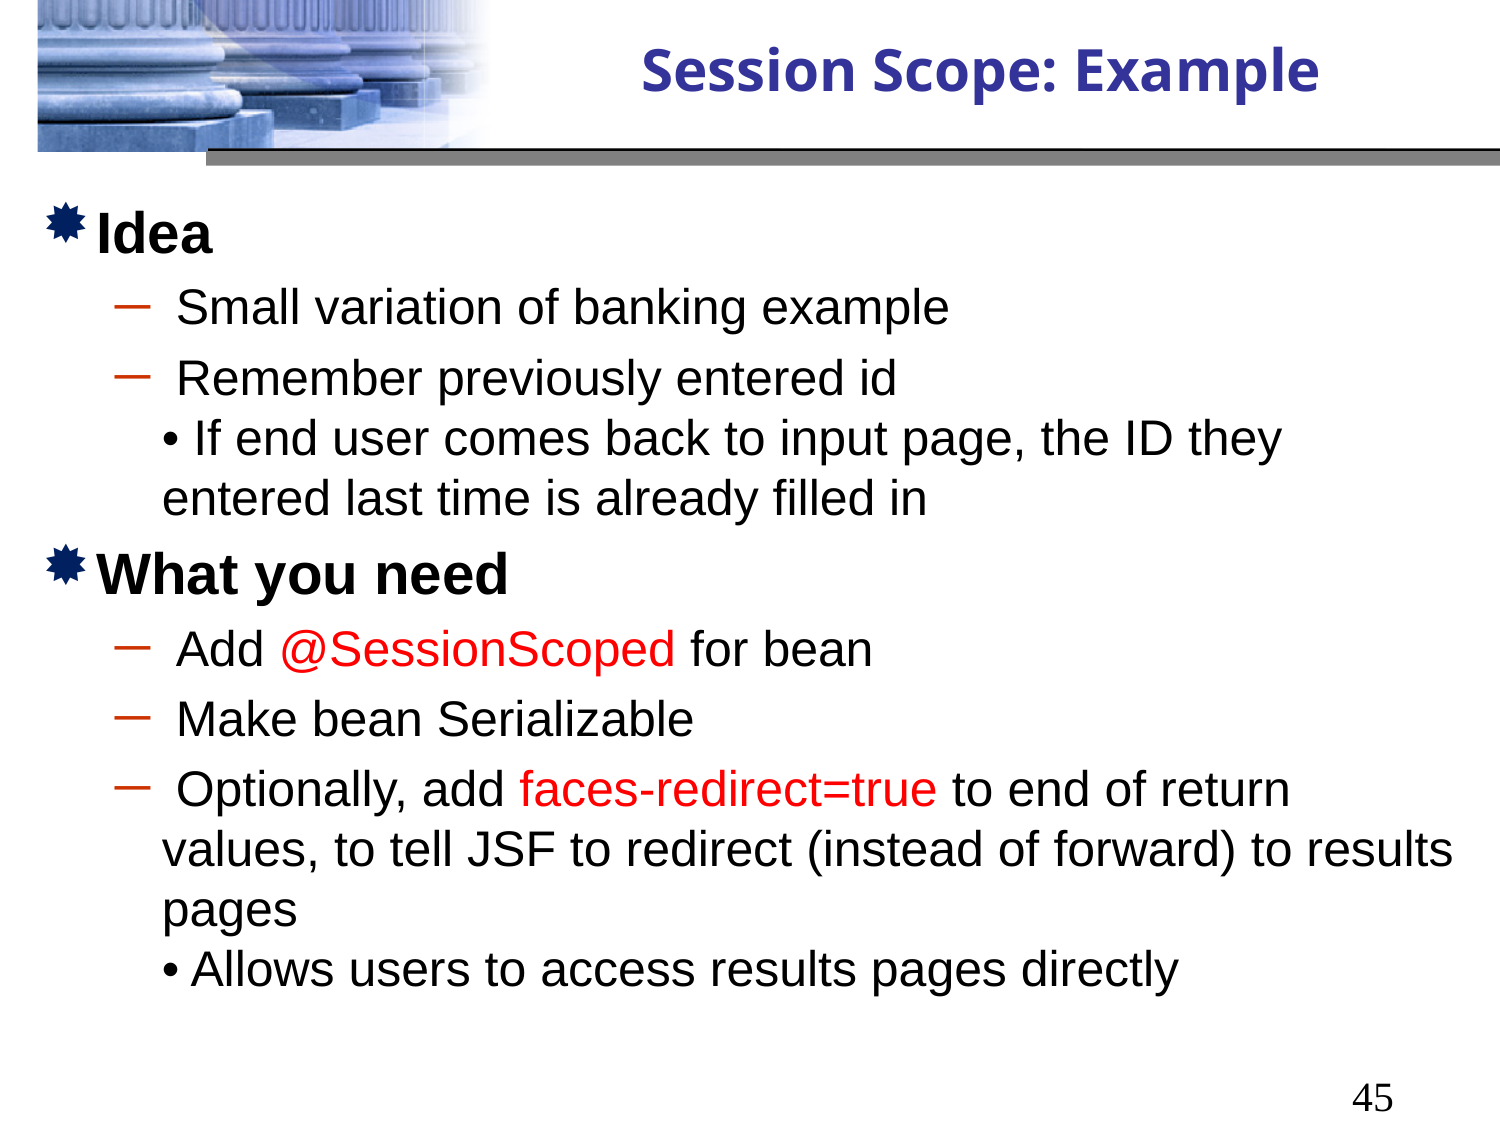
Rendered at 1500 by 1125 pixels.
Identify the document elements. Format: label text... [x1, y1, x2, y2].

title Session Scope: Example [462, 0, 1500, 151]
picture [37, 0, 462, 152]
list Idea Small variation of banking example Remember previously entered id • If end user comes back to input page, the ID they entered last time is already filled in What you need Add @SessionScoped for bean Make bean Serializable Optionally, add faces-redirect=true to end of return values, to tell JSF to redirect (instead of forward) to results pages • Allows users to access results pages directly [24, 187, 1476, 1063]
